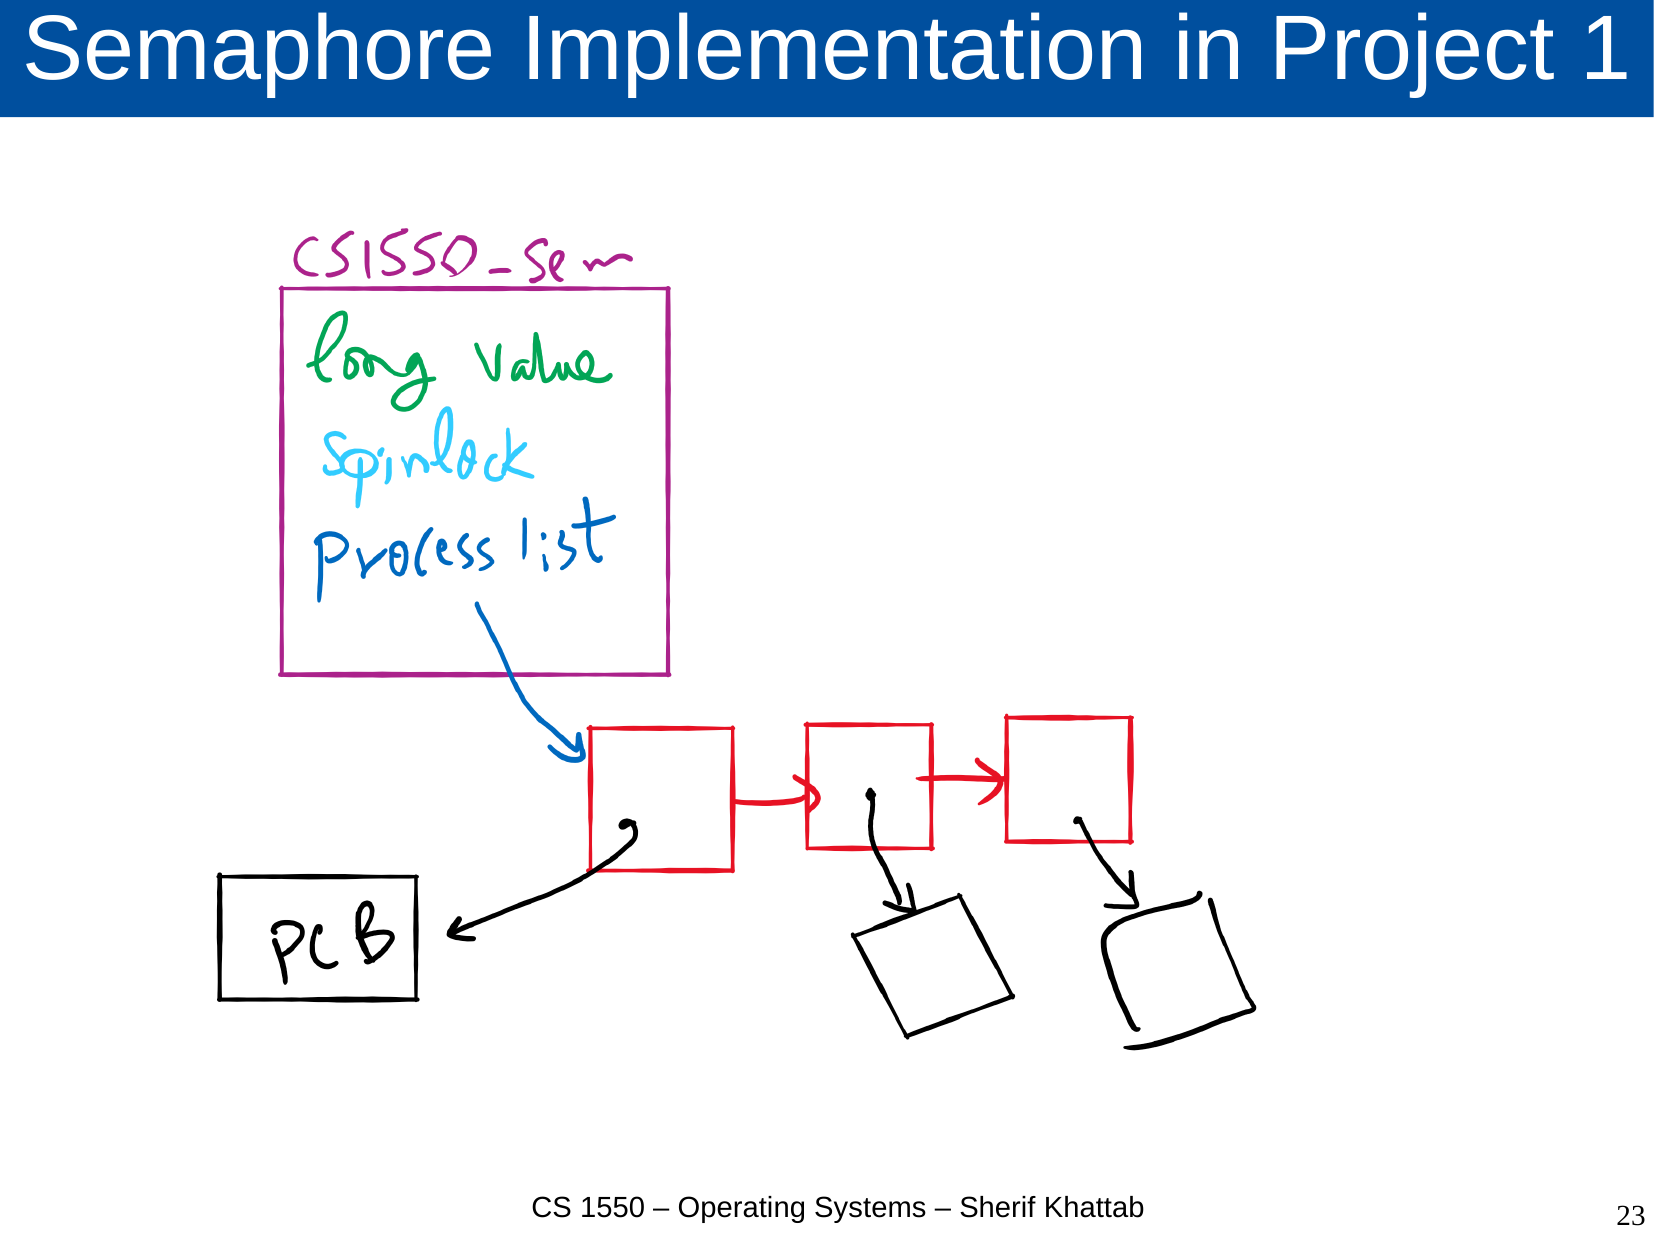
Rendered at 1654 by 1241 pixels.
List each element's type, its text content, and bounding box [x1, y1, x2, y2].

footer CS 1550 – Operating Systems – Sherif Khattab [460, 1190, 1217, 1241]
picture [197, 213, 1475, 1066]
slide_number 23 [1265, 1198, 1647, 1241]
title Semaphore Implementation in Project 1 [0, 0, 1654, 118]
